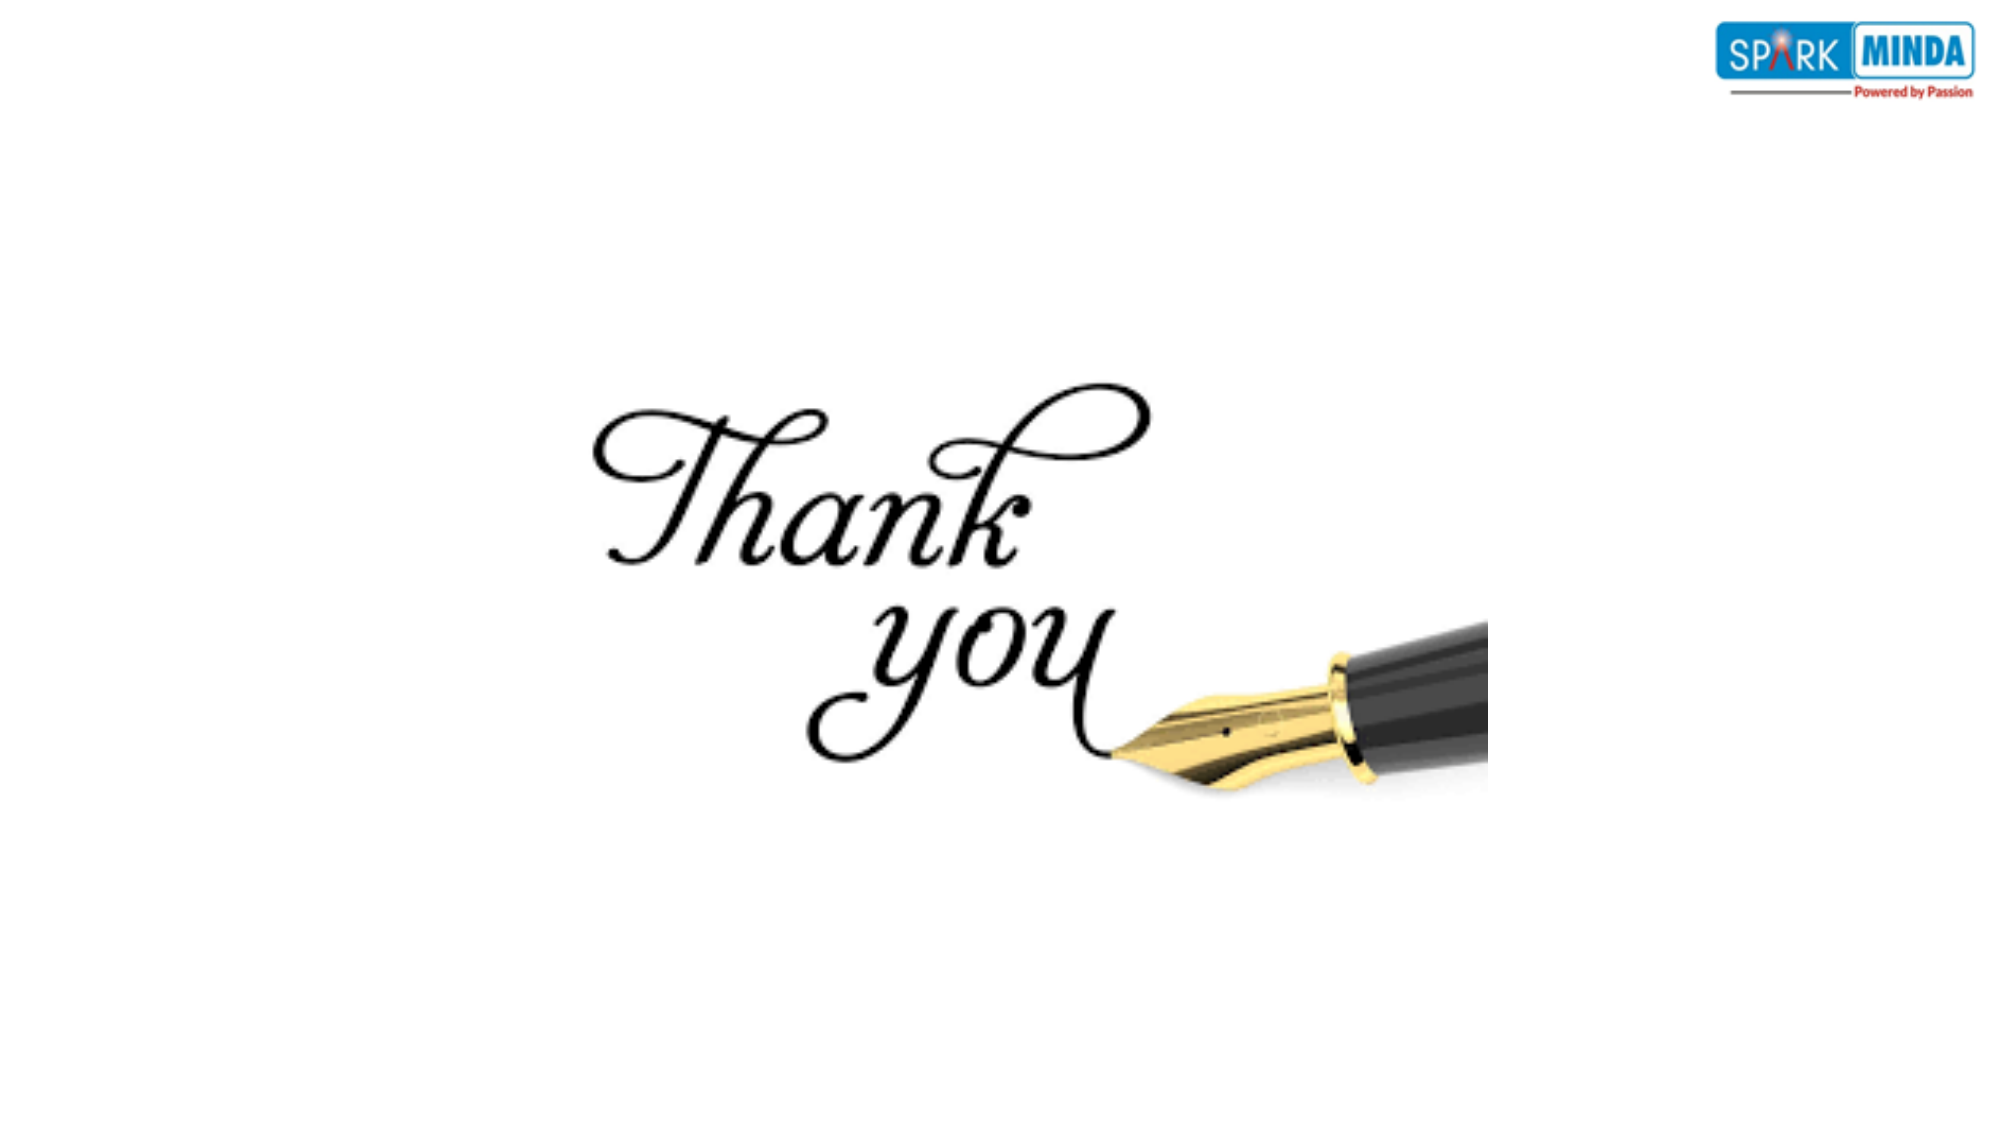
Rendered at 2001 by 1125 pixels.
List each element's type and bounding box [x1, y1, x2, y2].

picture [1700, 12, 1988, 111]
picture [537, 337, 1488, 872]
